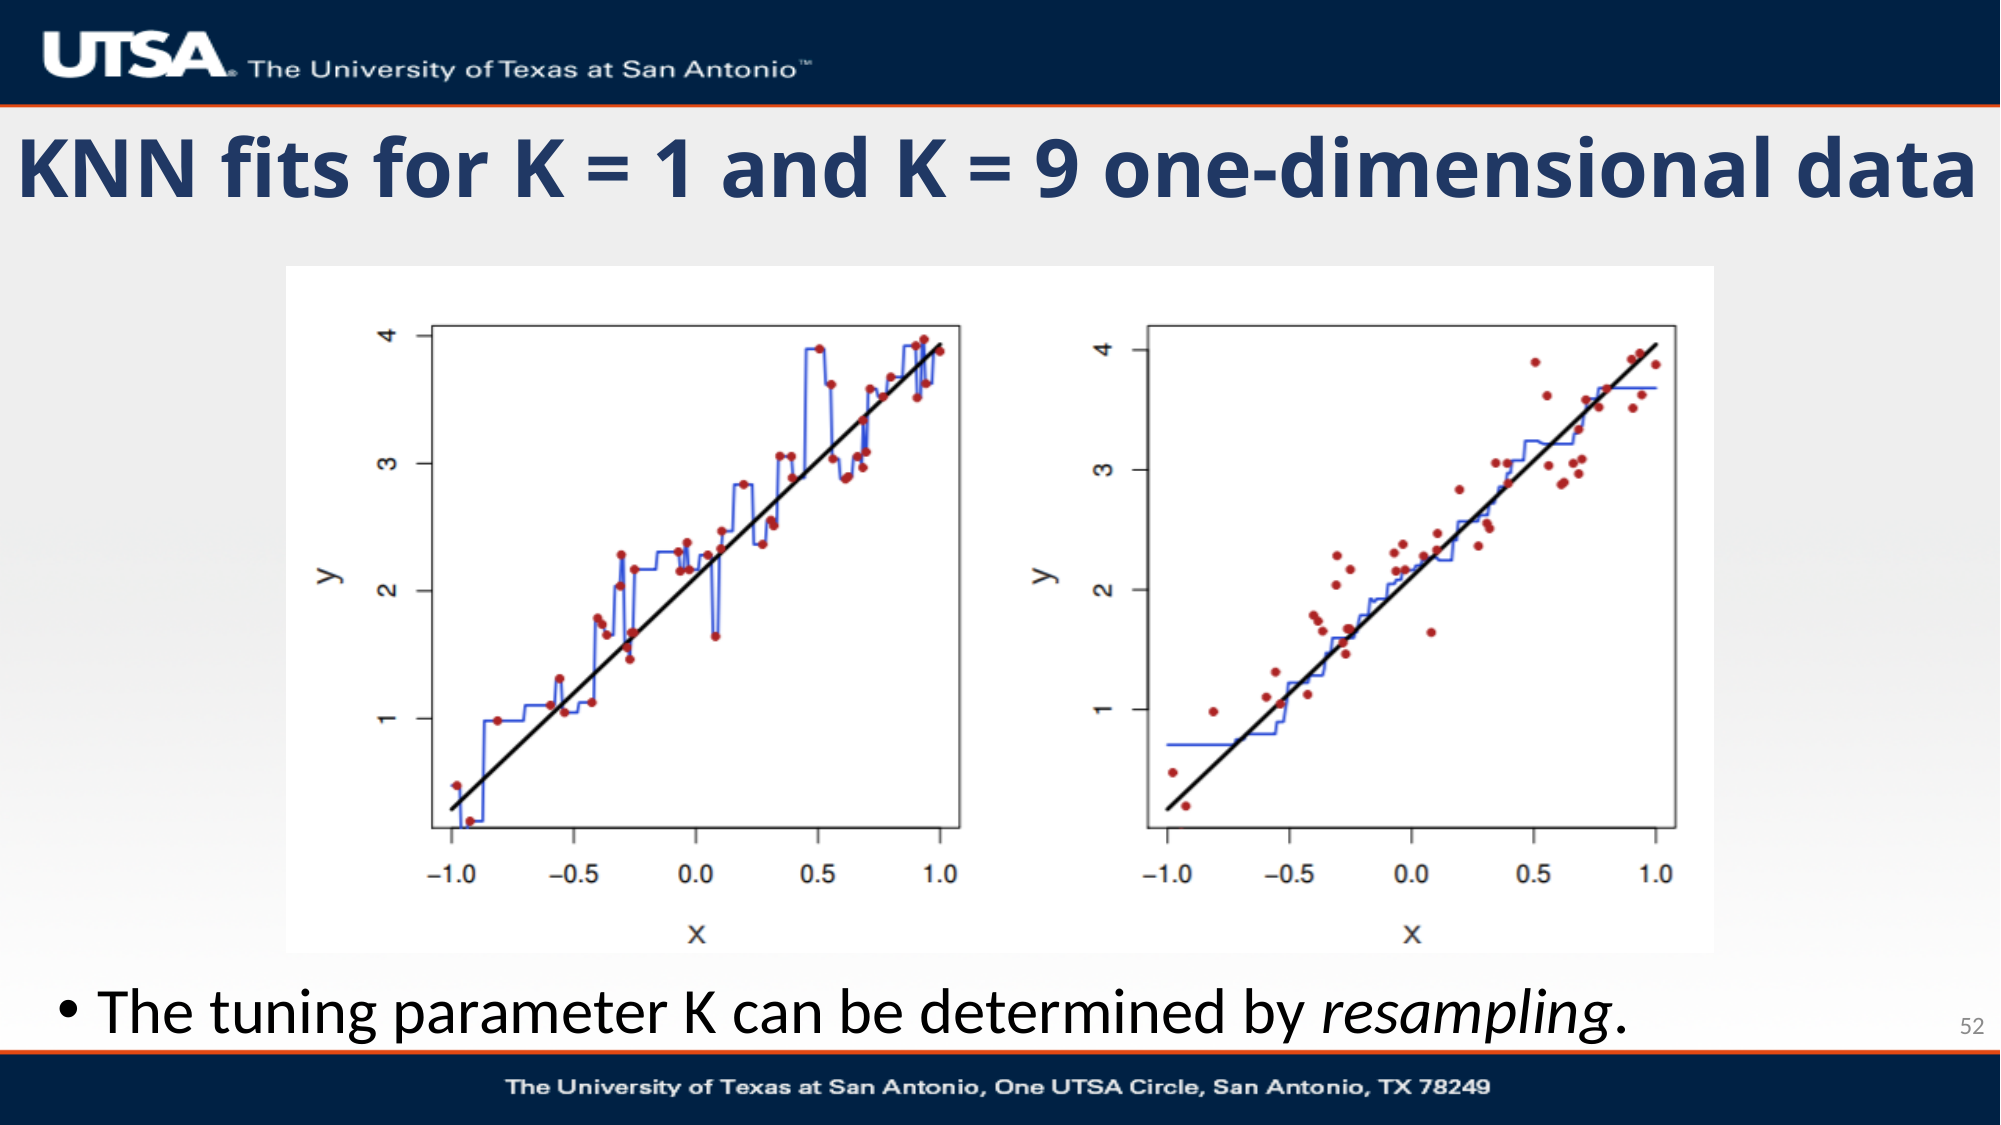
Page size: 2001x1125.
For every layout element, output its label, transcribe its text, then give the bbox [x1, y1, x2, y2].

slide_number 52 [1675, 994, 2000, 1055]
picture [0, 0, 2000, 109]
title KNN fits for K = 1 and K = 9 one-dimensional data [0, 109, 2000, 234]
picture [0, 234, 2000, 1125]
list The tuning parameter K can be determined by resampling. [42, 969, 1675, 1063]
